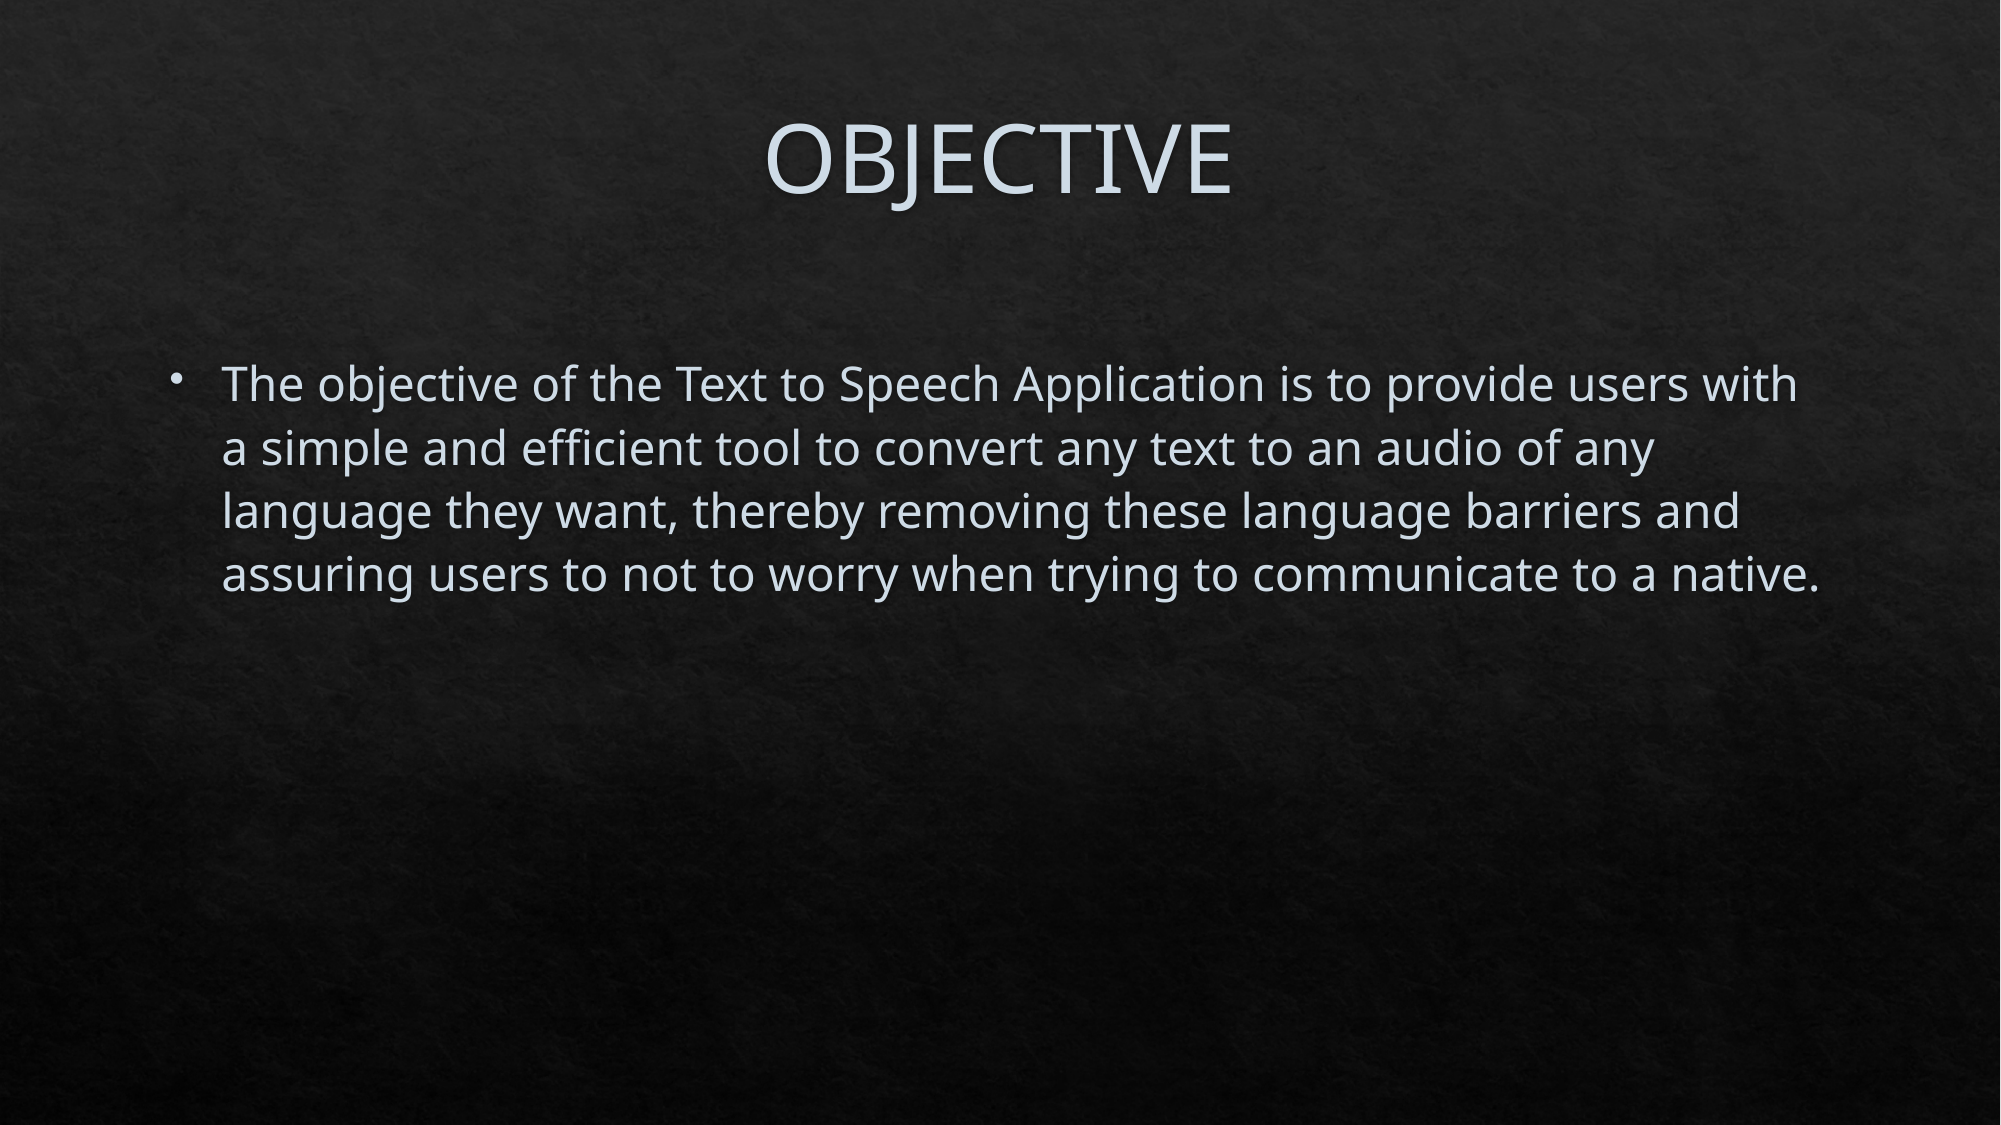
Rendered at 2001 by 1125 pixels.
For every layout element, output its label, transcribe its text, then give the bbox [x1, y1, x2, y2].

list The objective of the Text to Speech Application is to provide users with a simple and efficient tool to convert any text to an audio of any language they want, thereby removing these language barriers and assuring users to not to worry when trying to communicate to a native. [149, 340, 1849, 950]
title OBJECTIVE [149, 99, 1849, 225]
